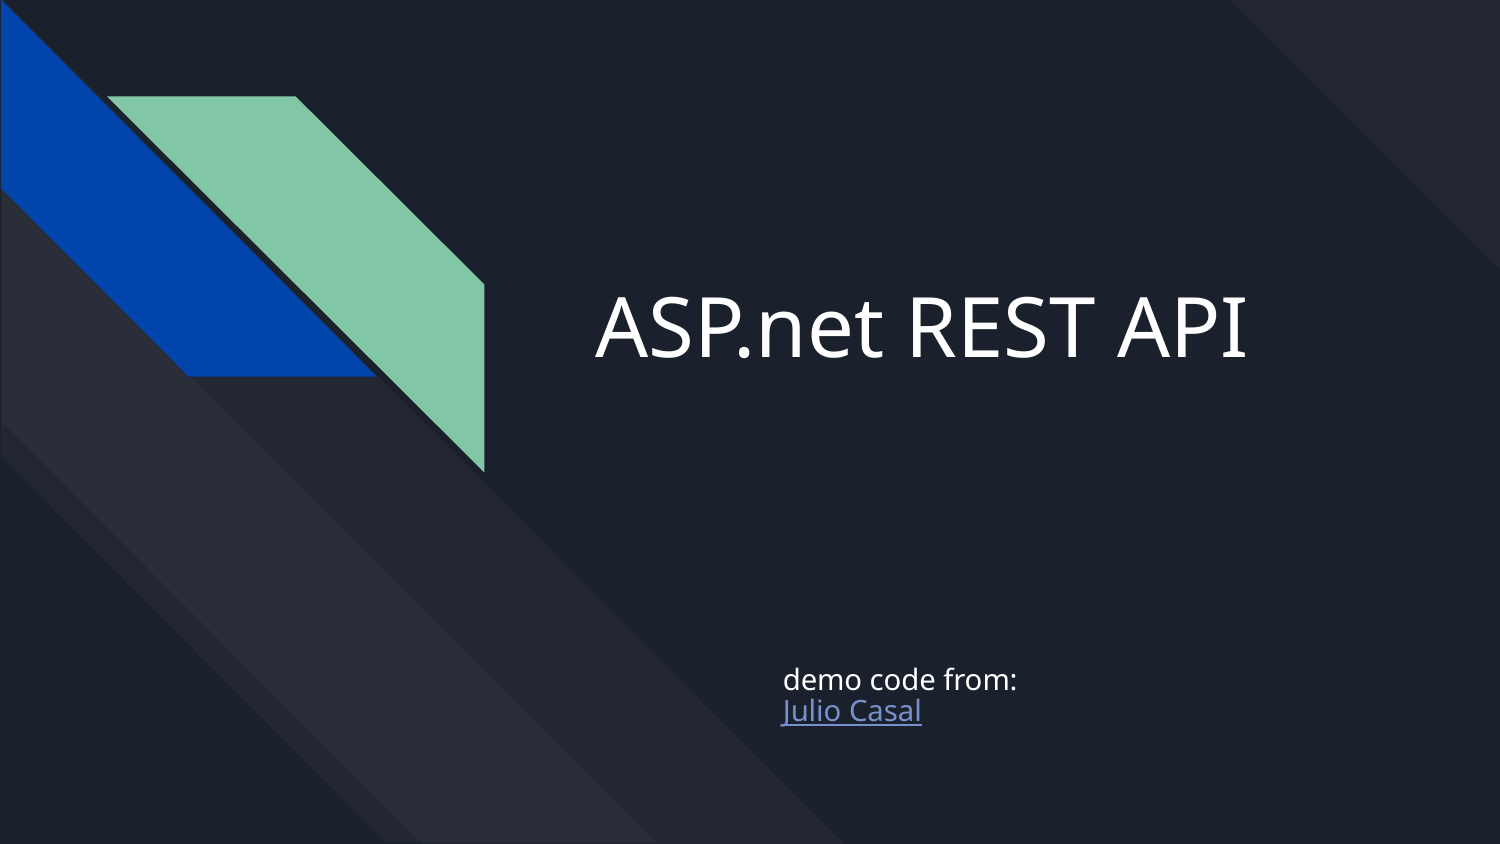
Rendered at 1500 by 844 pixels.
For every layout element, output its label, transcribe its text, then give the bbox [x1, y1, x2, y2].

subtitle demo code from: Julio Casal [768, 653, 1500, 737]
title ASP.net REST API [580, 258, 1404, 518]
